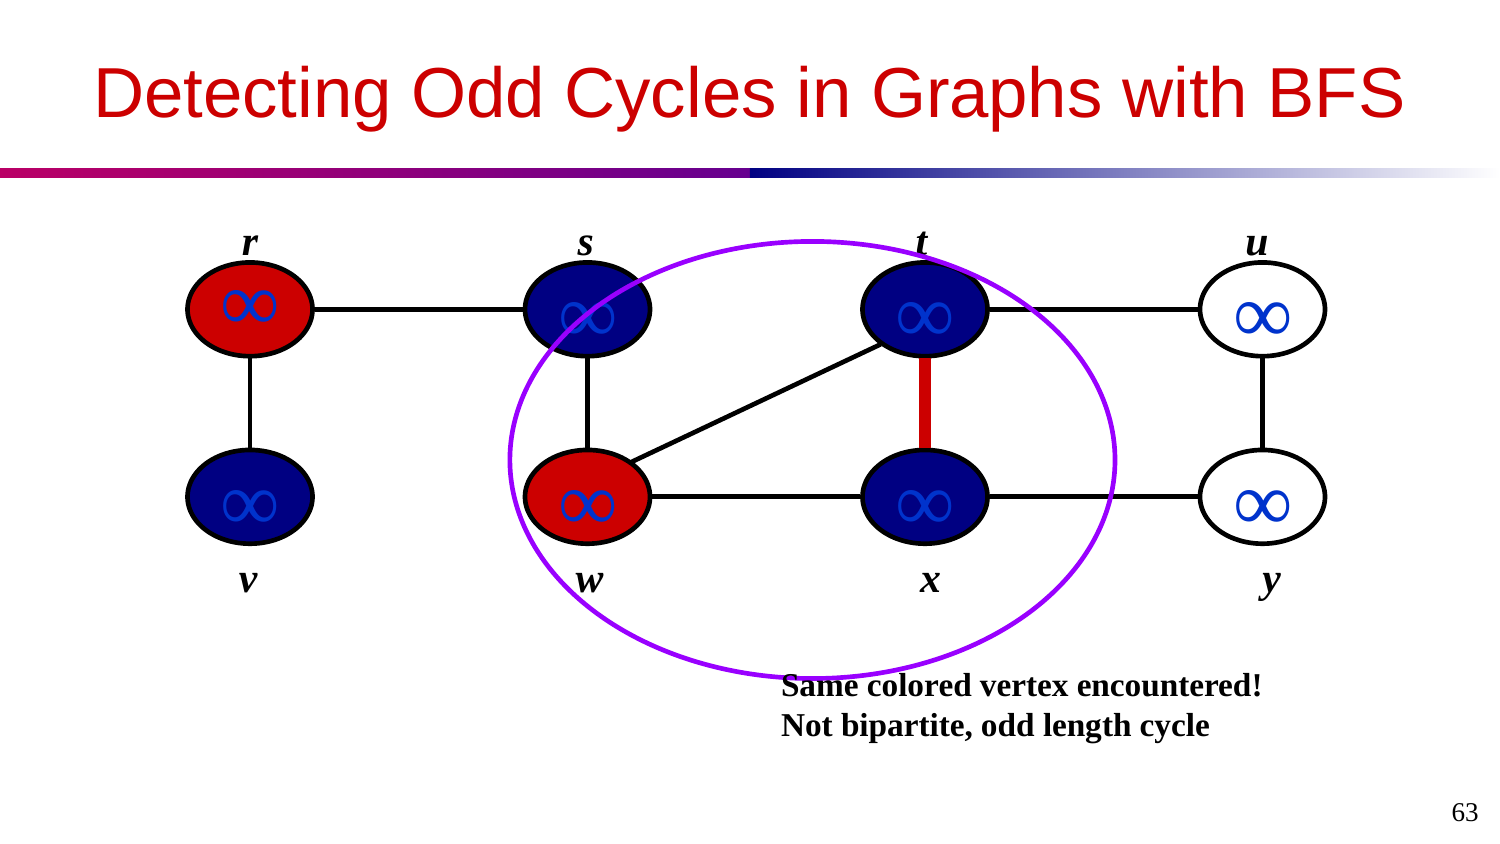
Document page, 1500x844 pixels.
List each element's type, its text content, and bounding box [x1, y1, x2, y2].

text_box ∞ [187, 266, 313, 357]
text_box t [900, 206, 943, 262]
text_box [509, 241, 1116, 676]
text_box y [1247, 543, 1297, 609]
text_box w [560, 582, 589, 609]
text_box ∞ [525, 265, 638, 348]
title Detecting Odd Cycles in Graphs with BFS [75, 28, 1425, 150]
text_box u [1230, 206, 1284, 272]
text_box r [226, 206, 274, 272]
text_box ∞ [1200, 450, 1326, 543]
text_box v [223, 543, 273, 609]
text_box ∞ [187, 450, 313, 543]
text_box s [562, 206, 609, 272]
text_box ∞ [1200, 265, 1326, 357]
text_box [631, 344, 881, 463]
slide_number ‹#› [1403, 779, 1494, 844]
text_box Same colored vertex encountered! Not bipartite, odd length cycle [766, 647, 1285, 758]
